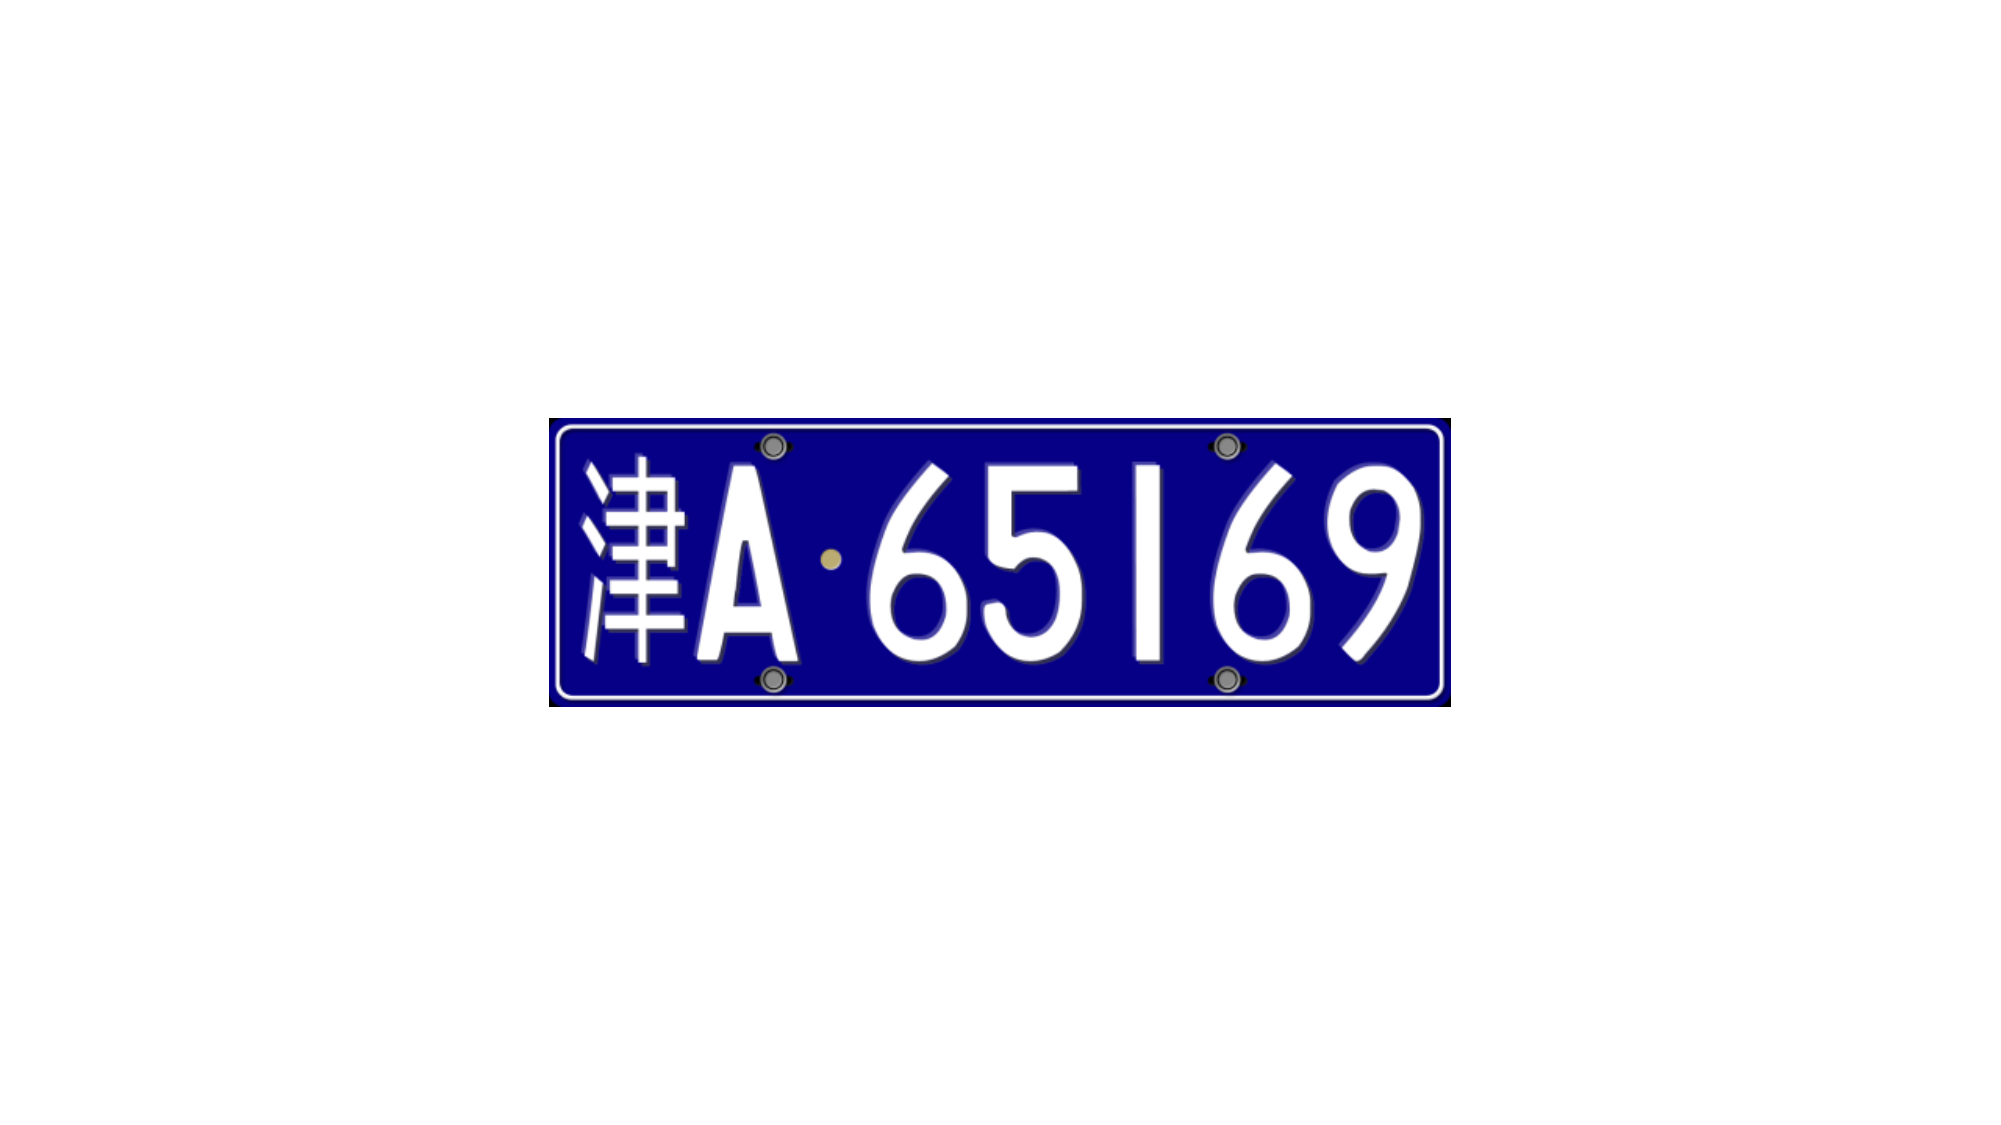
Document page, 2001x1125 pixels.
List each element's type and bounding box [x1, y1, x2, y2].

picture [549, 418, 1451, 707]
